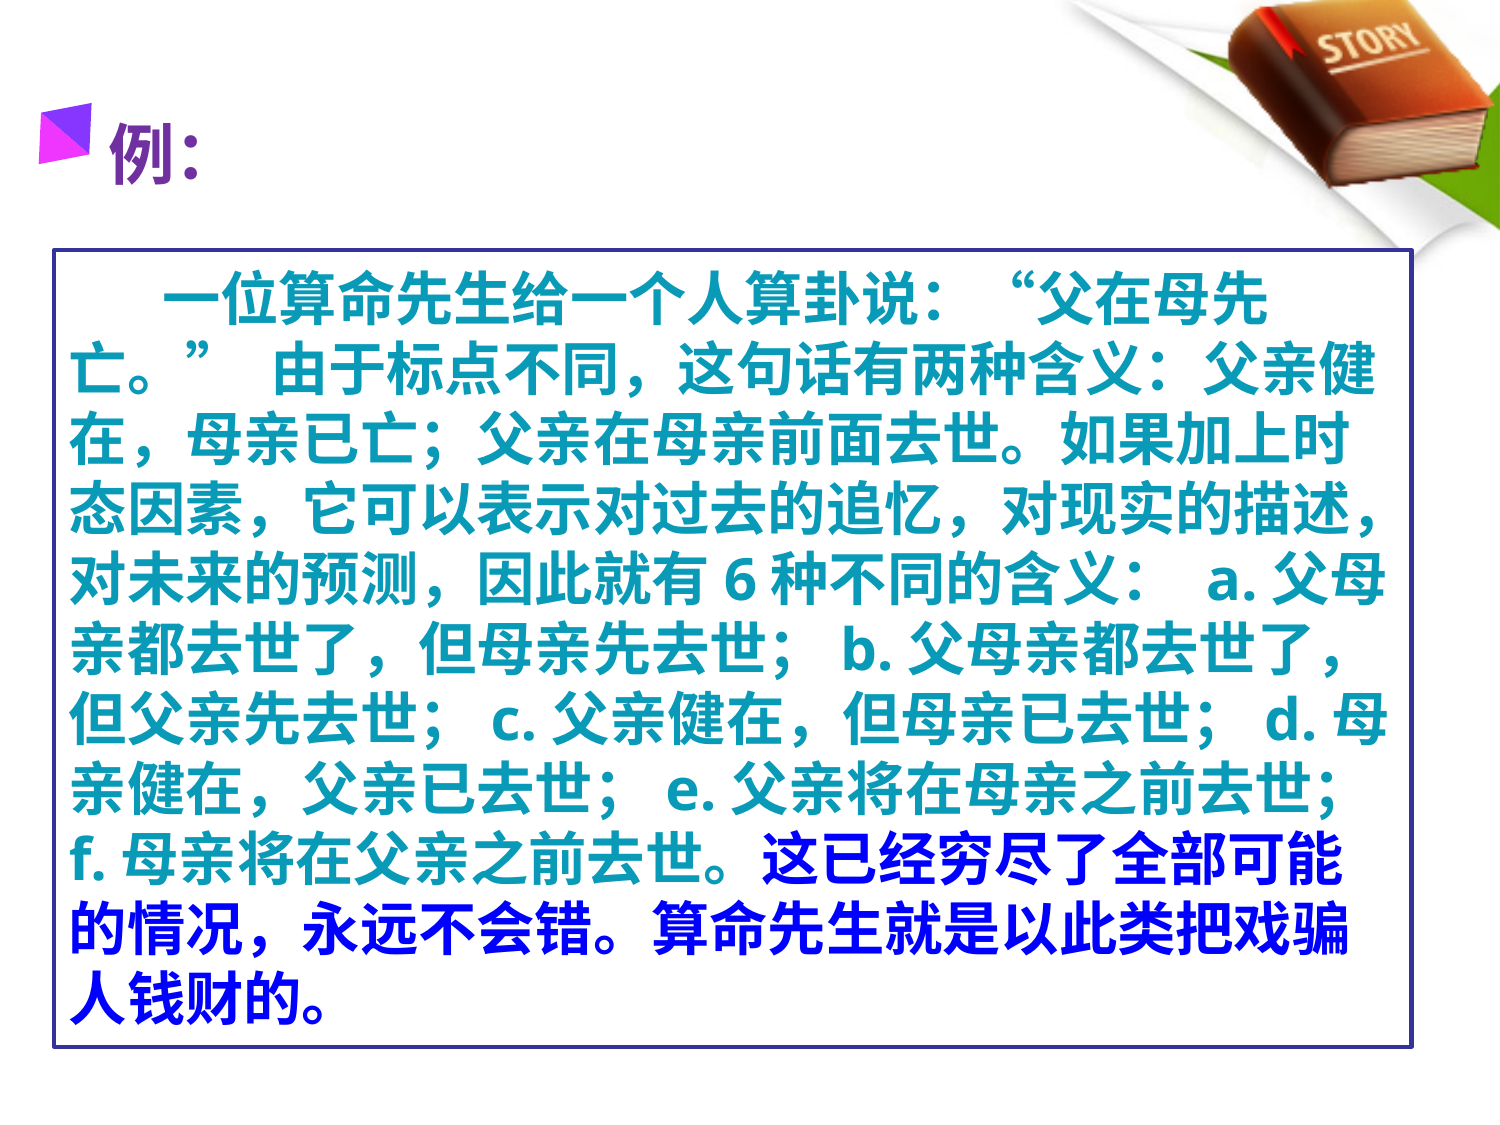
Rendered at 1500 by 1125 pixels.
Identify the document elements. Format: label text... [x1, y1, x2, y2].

text_box 例： [0, 66, 531, 201]
picture [0, 0, 1500, 1125]
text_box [32, 92, 98, 175]
text_box [52, 248, 1414, 1049]
text_box 一位算命先生给一个人算卦说：“父在母先亡。” 由于标点不同，这句话有两种含义：父亲健在，母亲已亡；父亲在母亲前面去世。如果加上时态因素，它可以表示对过去的追忆，对现实的描述，对未来的预测，因此就有6种不同的含义： a.父母亲都去世了，但母亲先去世；b.父母亲都去世了，但父亲先去世；c.父亲健在，但母亲已去世；d.母亲健在，父亲已去世；e.父亲将在母亲之前去世； f.母亲将在父亲之前去世。这已经穷尽了全部可能的情况，永远不会错。算命先生就是以此类把戏骗人钱财的。 [54, 255, 1412, 1040]
